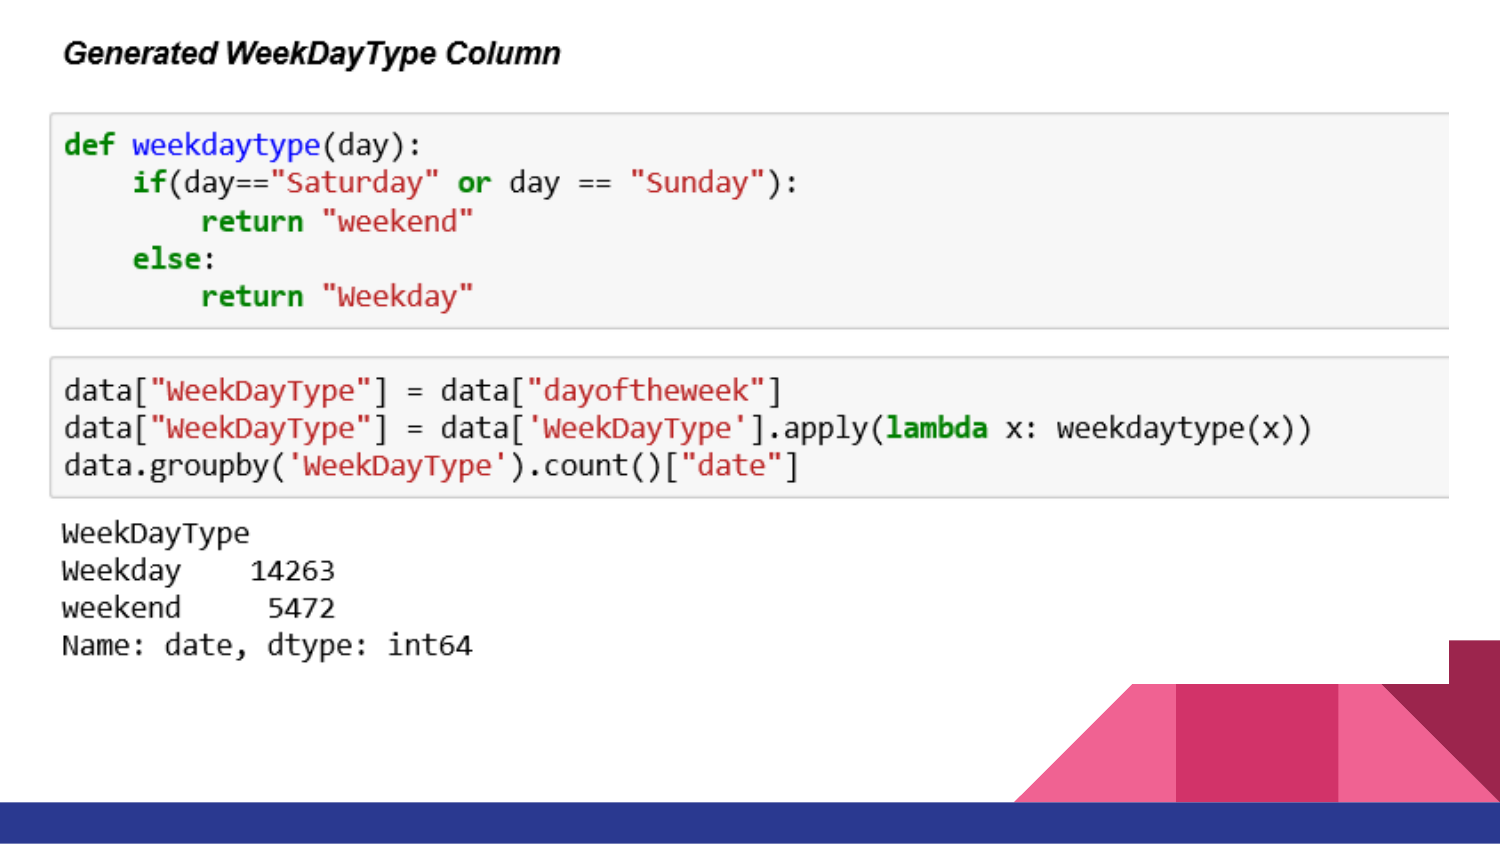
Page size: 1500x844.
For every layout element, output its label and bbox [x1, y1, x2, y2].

picture [39, 13, 1450, 684]
